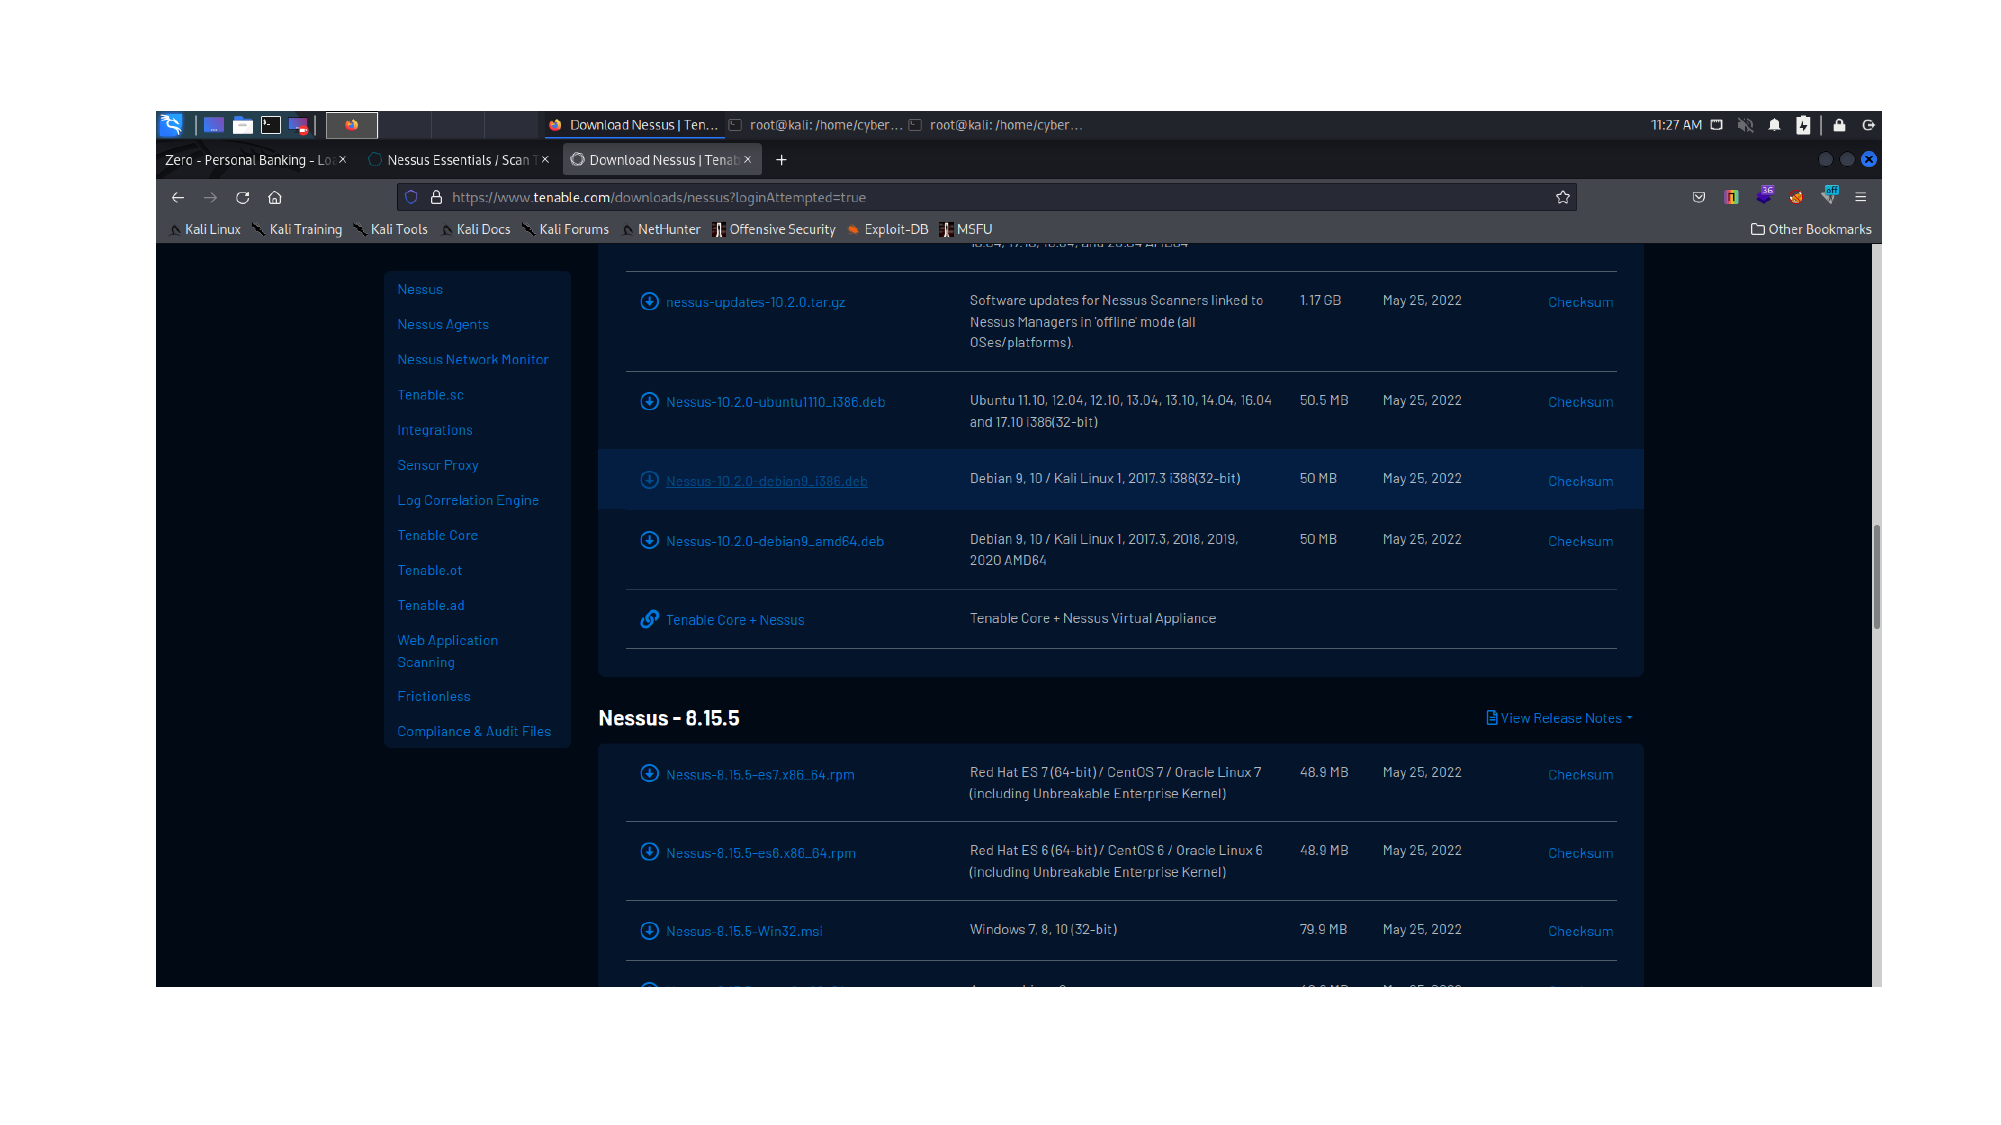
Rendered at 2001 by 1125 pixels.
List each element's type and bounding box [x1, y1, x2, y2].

list [156, 111, 1882, 987]
